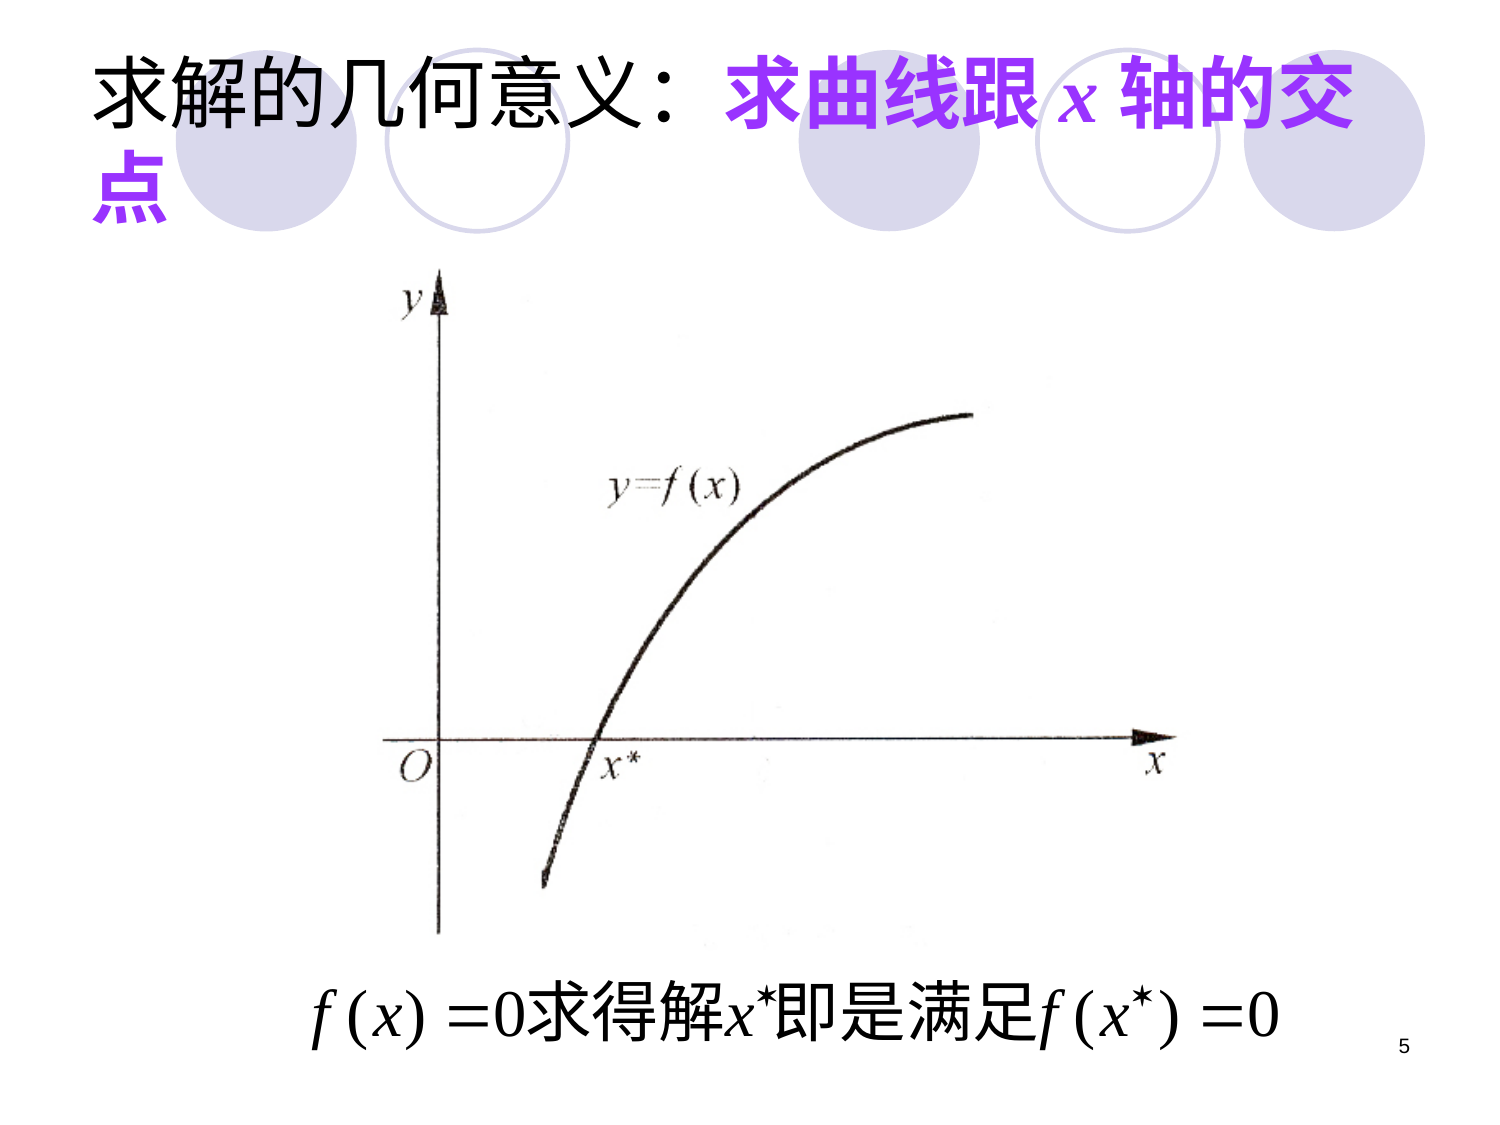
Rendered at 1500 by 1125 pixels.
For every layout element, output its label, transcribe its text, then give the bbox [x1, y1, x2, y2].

title 求解的几何意义：求曲线跟x轴的交点 [75, 45, 1425, 233]
slide_number 5 [1074, 1024, 1426, 1101]
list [289, 963, 1290, 1065]
picture [324, 243, 1223, 951]
